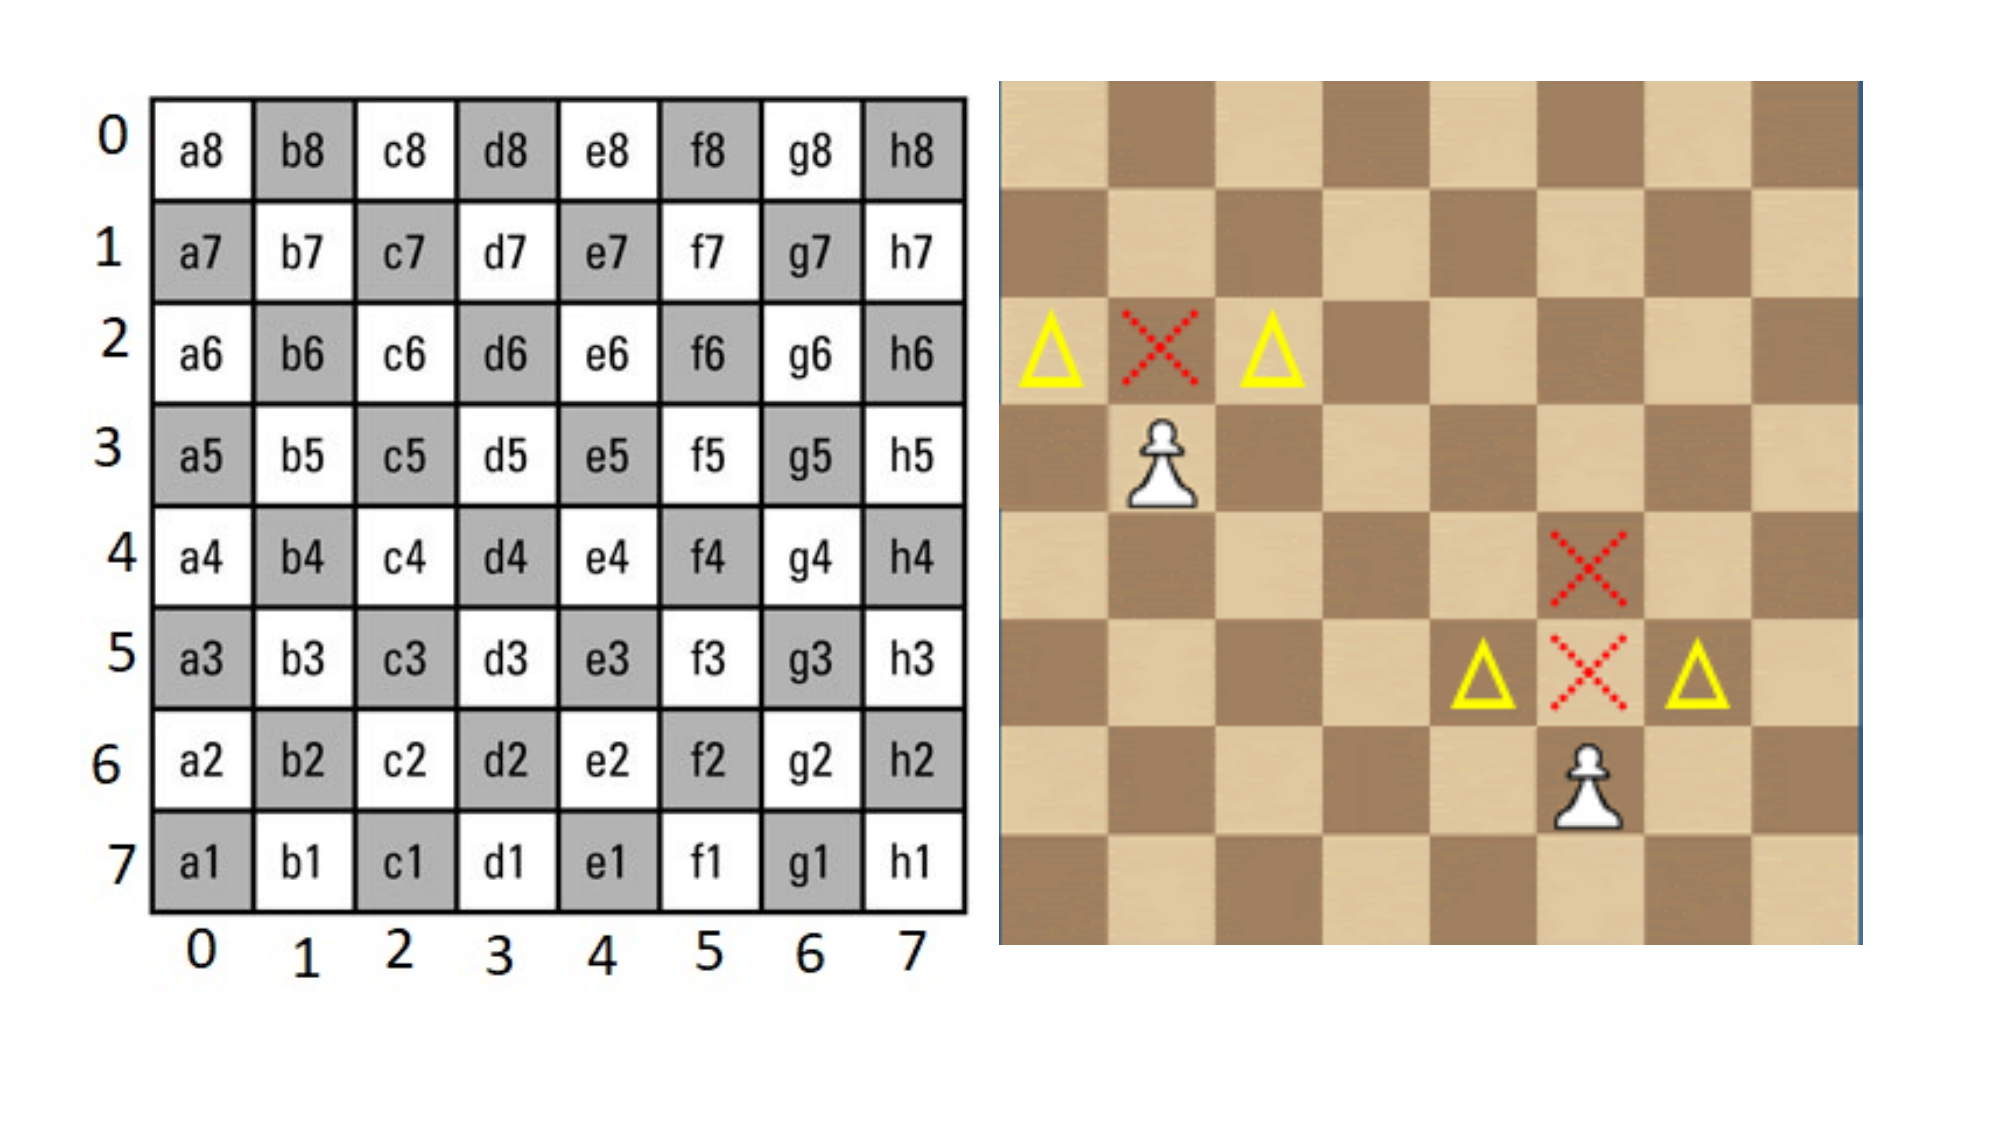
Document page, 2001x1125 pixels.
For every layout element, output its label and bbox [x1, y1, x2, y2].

list [79, 59, 1000, 992]
picture [999, 81, 1863, 945]
